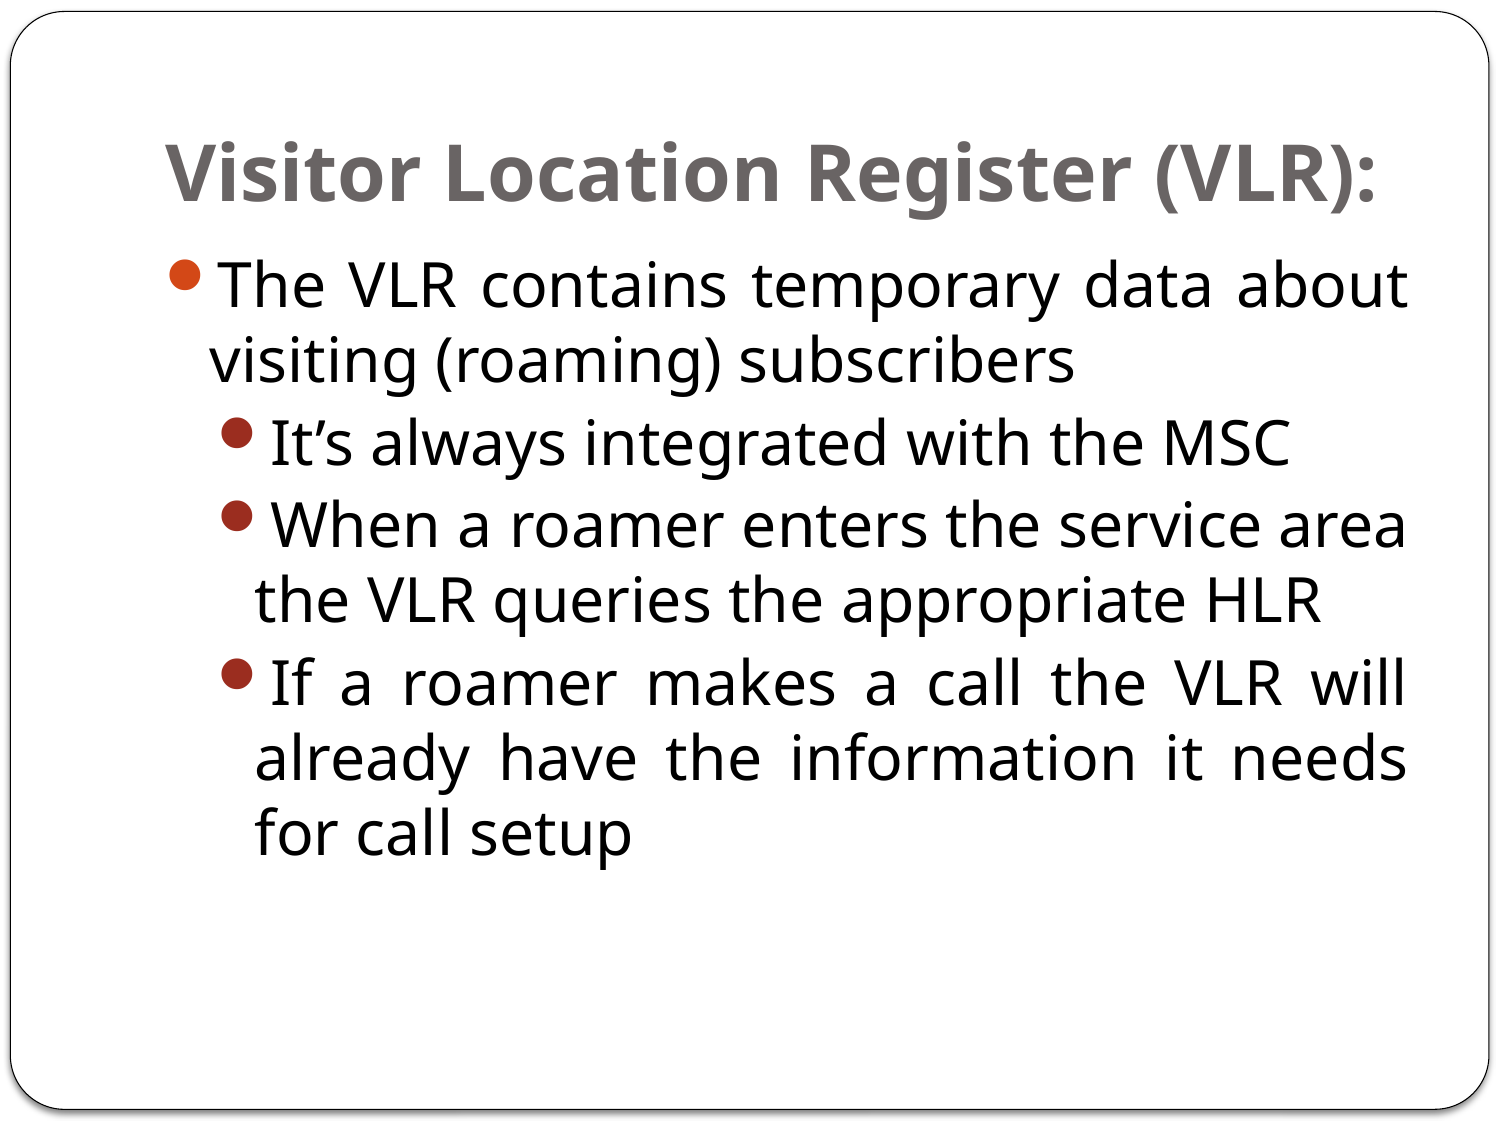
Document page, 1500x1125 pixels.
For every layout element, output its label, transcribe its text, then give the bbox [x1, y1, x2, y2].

title Visitor Location Register (VLR): [149, 44, 1426, 233]
list The VLR contains temporary data about visiting (roaming) subscribers It’s always integrated with the MSC When a roamer enters the service area the VLR queries the appropriate HLR If a roamer makes a call the VLR will already have the information it needs for call setup [149, 237, 1426, 988]
